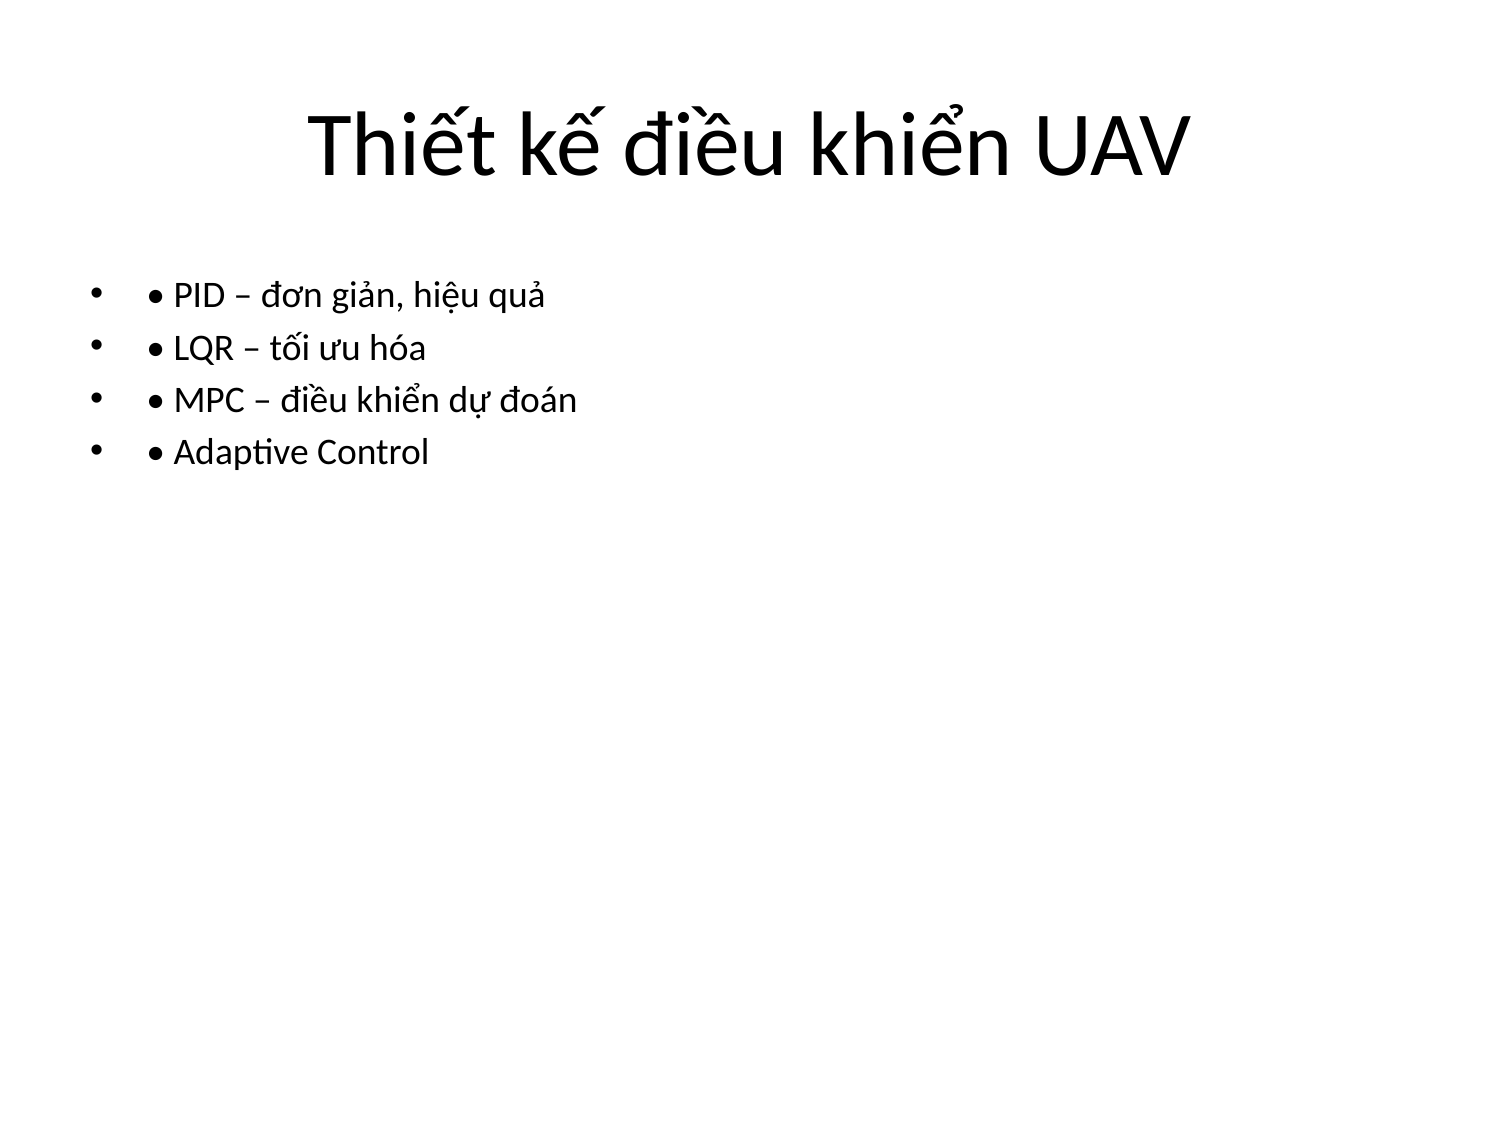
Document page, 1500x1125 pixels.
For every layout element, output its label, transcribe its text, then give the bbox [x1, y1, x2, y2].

title Thiết kế điều khiển UAV [75, 45, 1425, 233]
list • PID – đơn giản, hiệu quả • LQR – tối ưu hóa • MPC – điều khiển dự đoán • Adaptive Control [75, 262, 1425, 1005]
